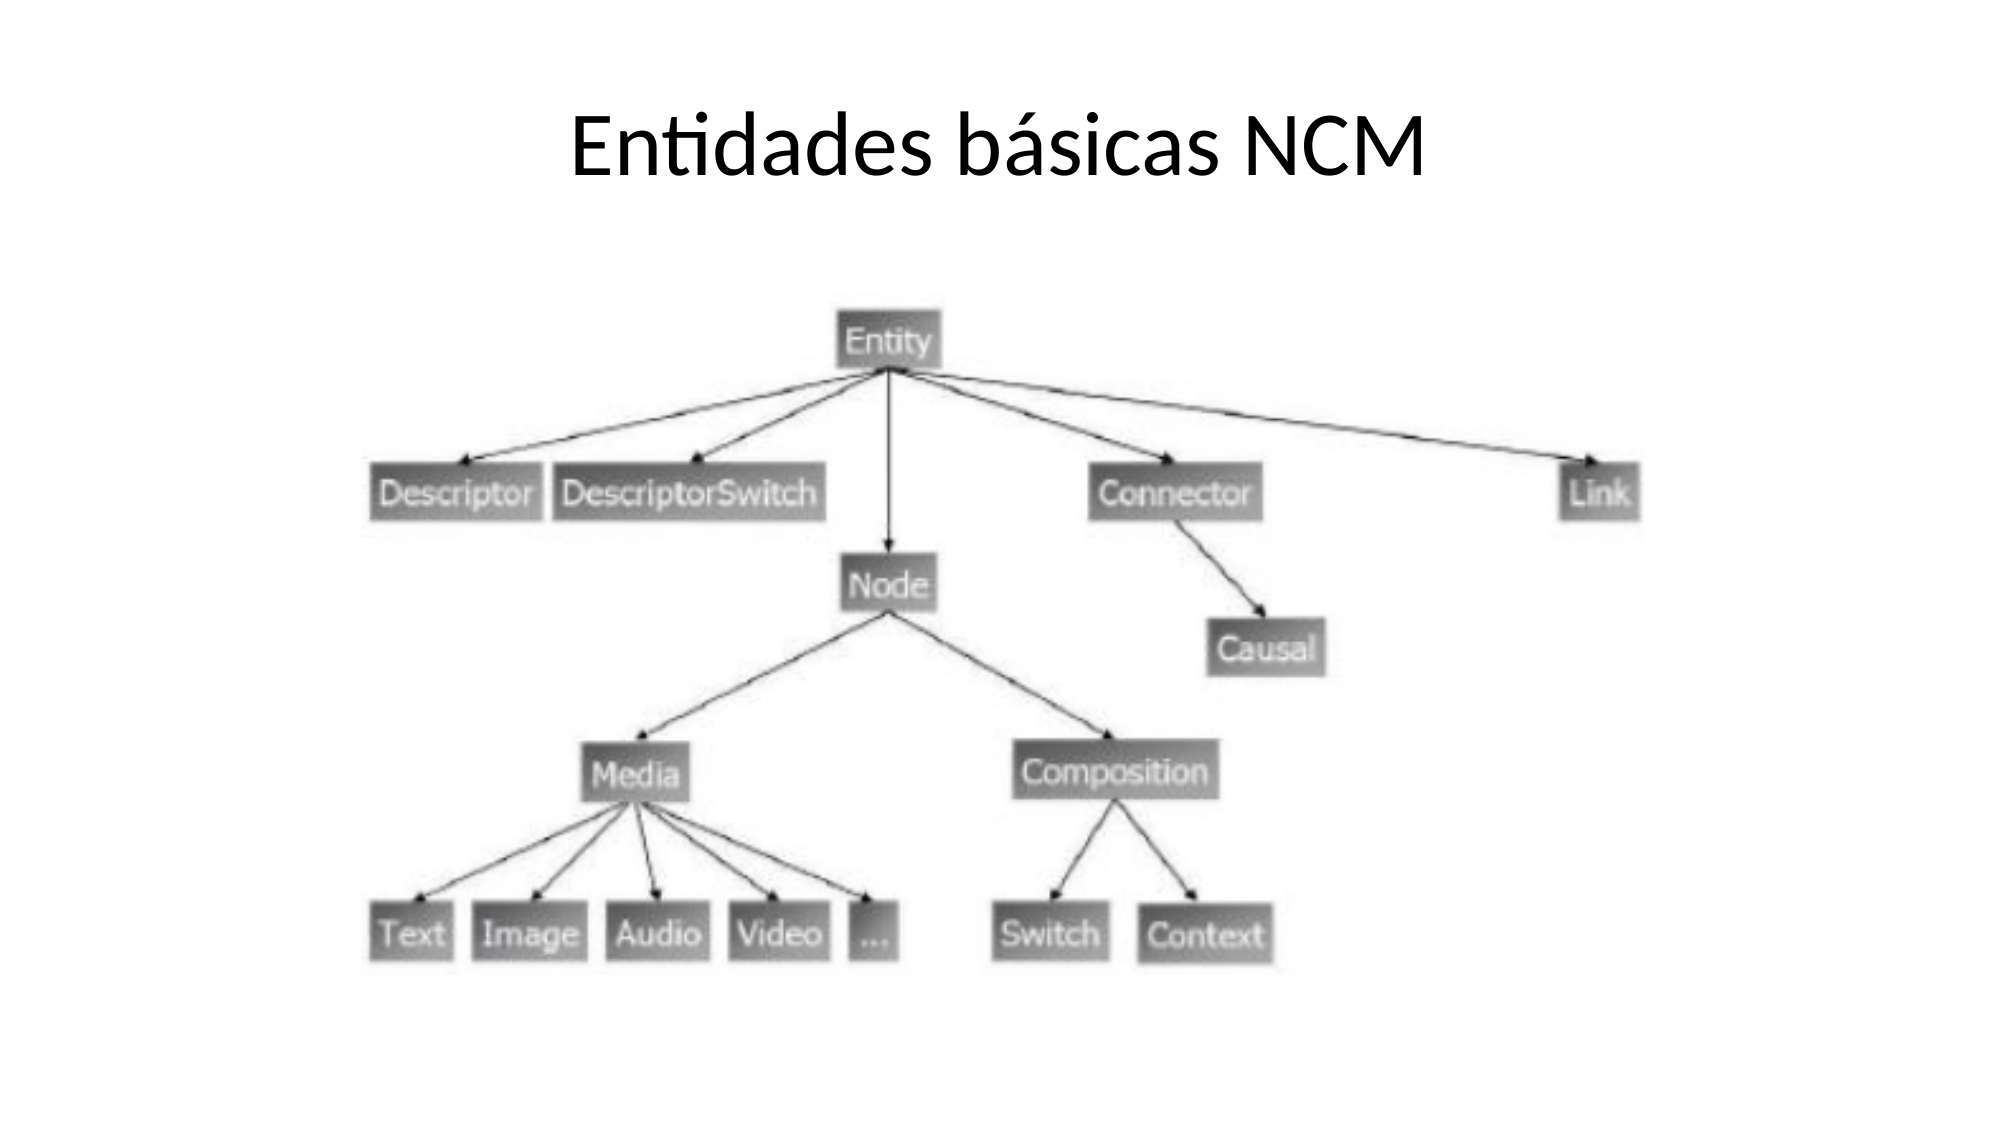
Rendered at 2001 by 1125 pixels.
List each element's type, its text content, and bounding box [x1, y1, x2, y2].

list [312, 292, 1662, 988]
title Entidades básicas NCM [99, 45, 1900, 233]
